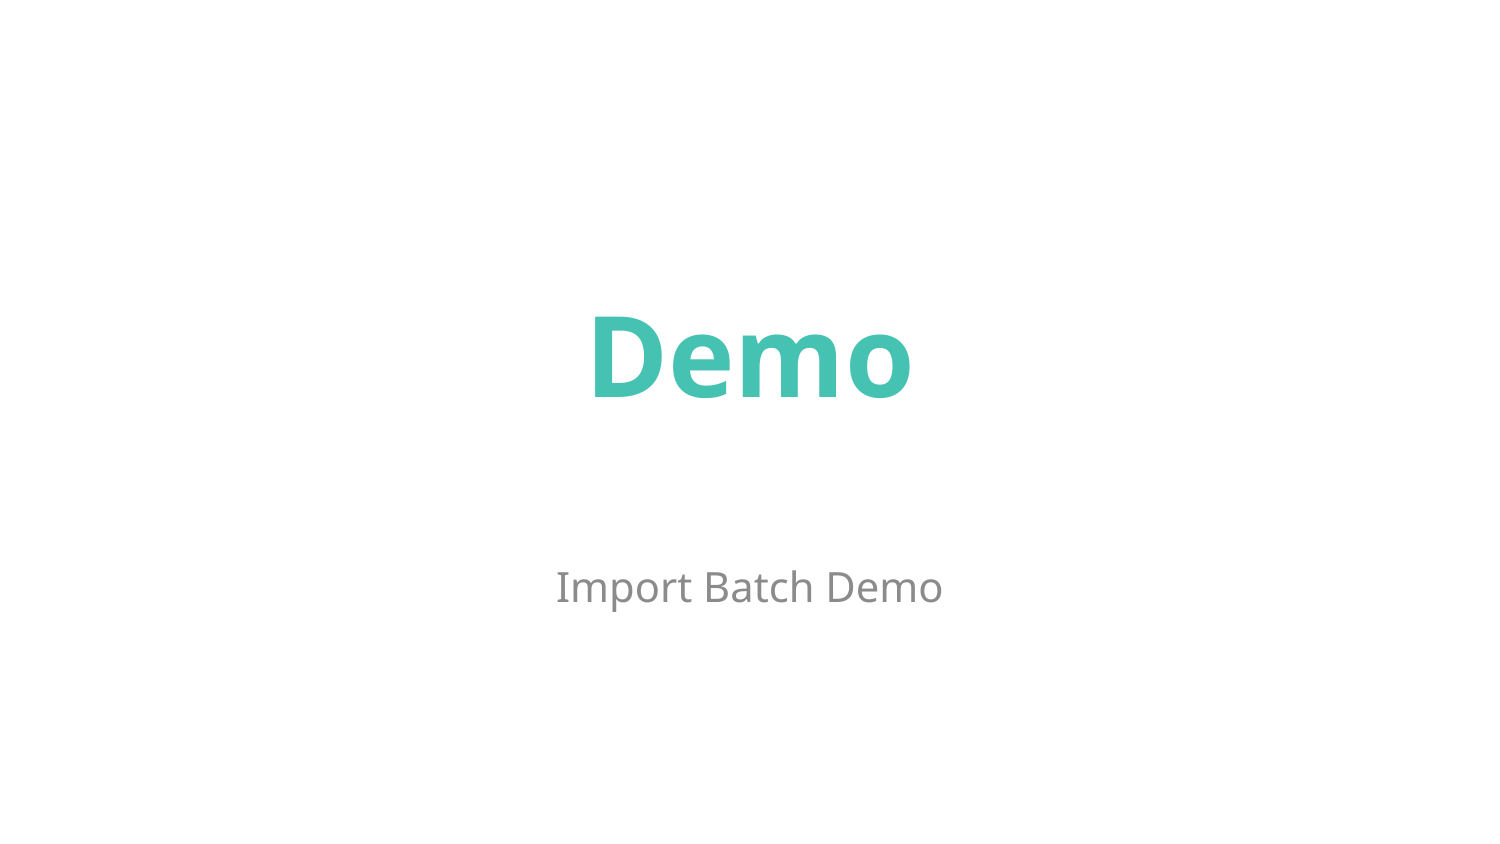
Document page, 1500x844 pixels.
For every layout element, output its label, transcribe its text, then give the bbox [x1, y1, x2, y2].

subtitle Import Batch Demo [225, 478, 1275, 694]
title Demo [112, 262, 1388, 443]
